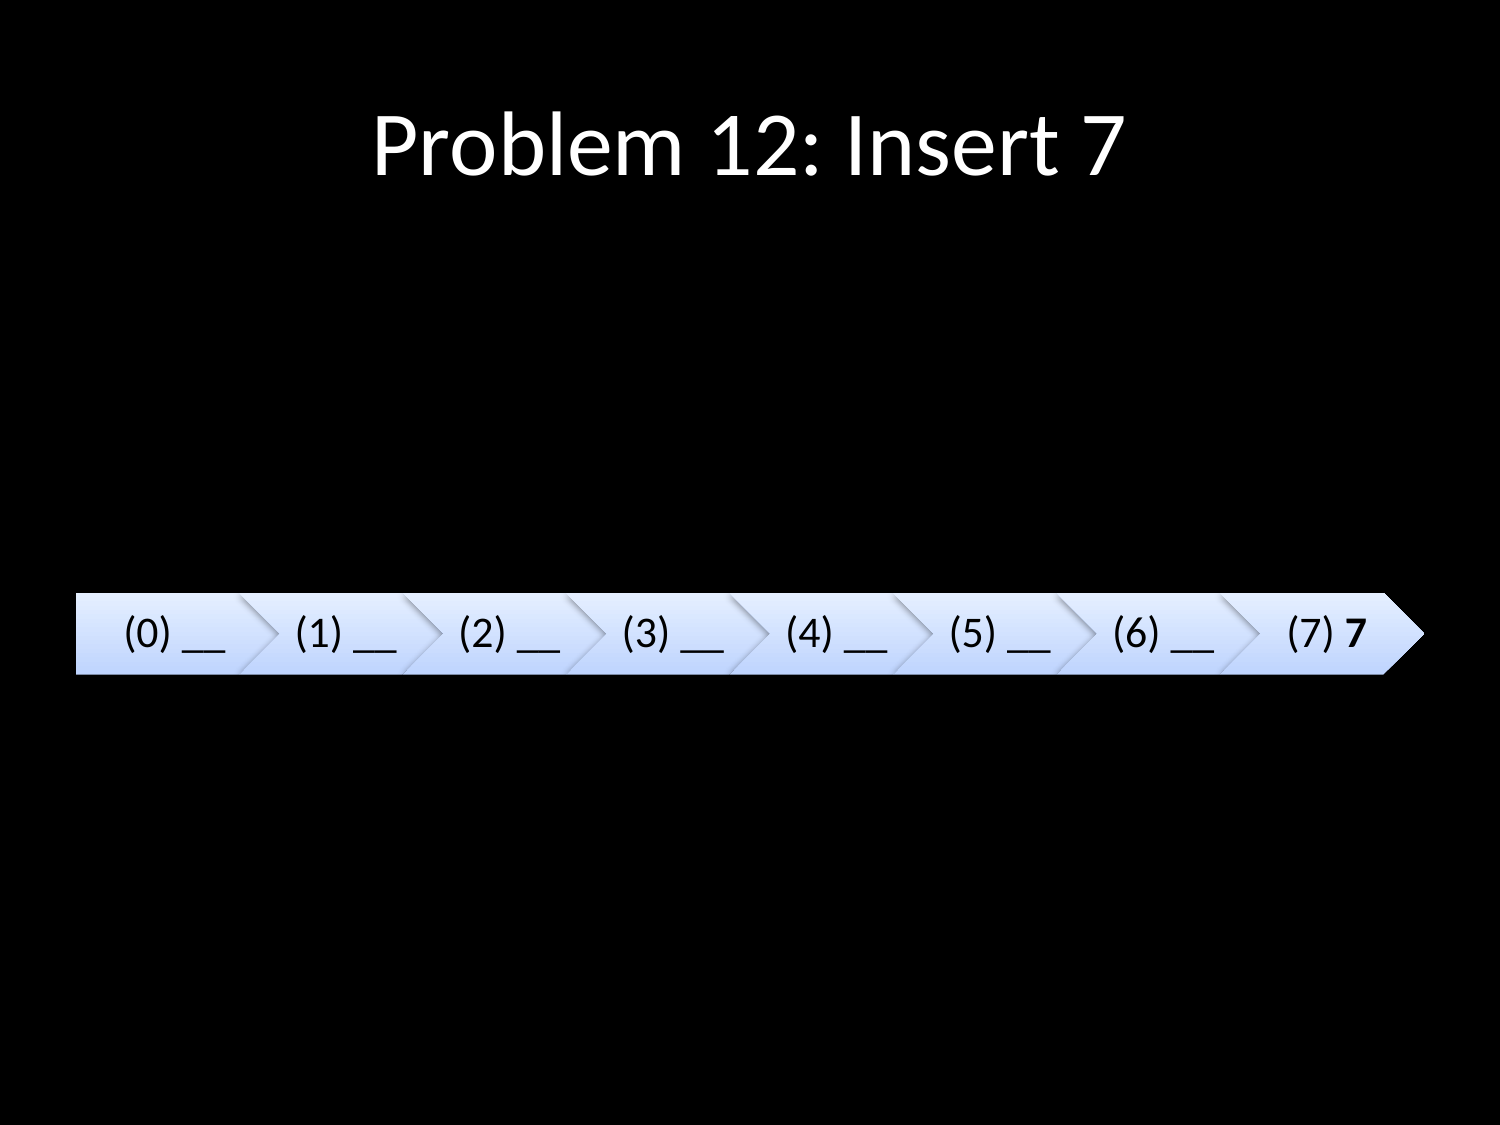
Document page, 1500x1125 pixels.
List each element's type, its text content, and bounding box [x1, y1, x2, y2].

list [74, 262, 1426, 1006]
title Problem 12: Insert 7 [75, 45, 1425, 233]
